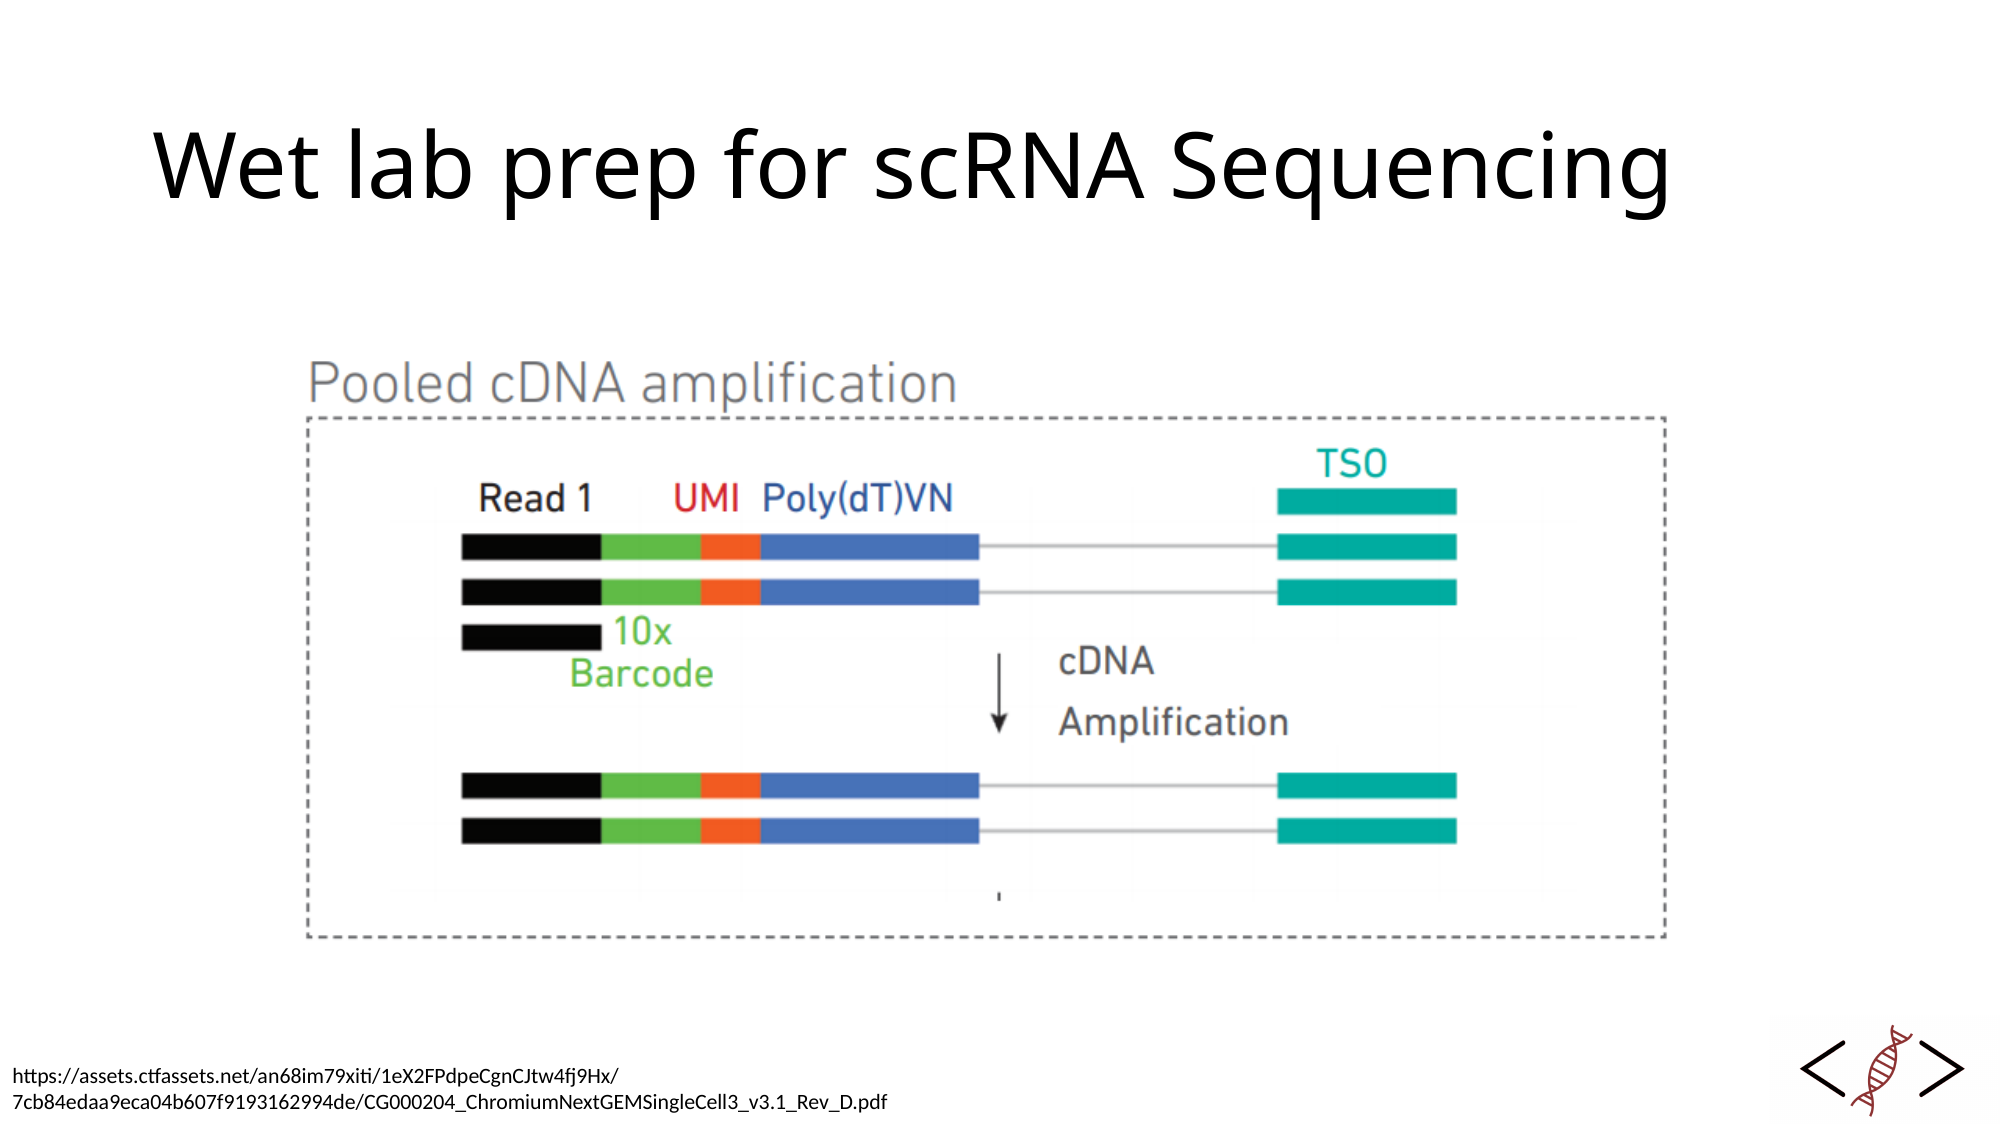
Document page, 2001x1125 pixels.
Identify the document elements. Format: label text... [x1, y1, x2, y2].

text_box https://assets.ctfassets.net/an68im79xiti/1eX2FPdpeCgnCJtw4fj9Hx/7cb84edaa9eca04b607f9193162994de/CG000204_ChromiumNextGEMSingleCell3_v3.1_Rev_D.pdf [0, 1054, 998, 1122]
picture [1769, 1015, 2000, 1124]
title Wet lab prep for scRNA Sequencing [137, 59, 1863, 278]
picture [261, 299, 1739, 995]
